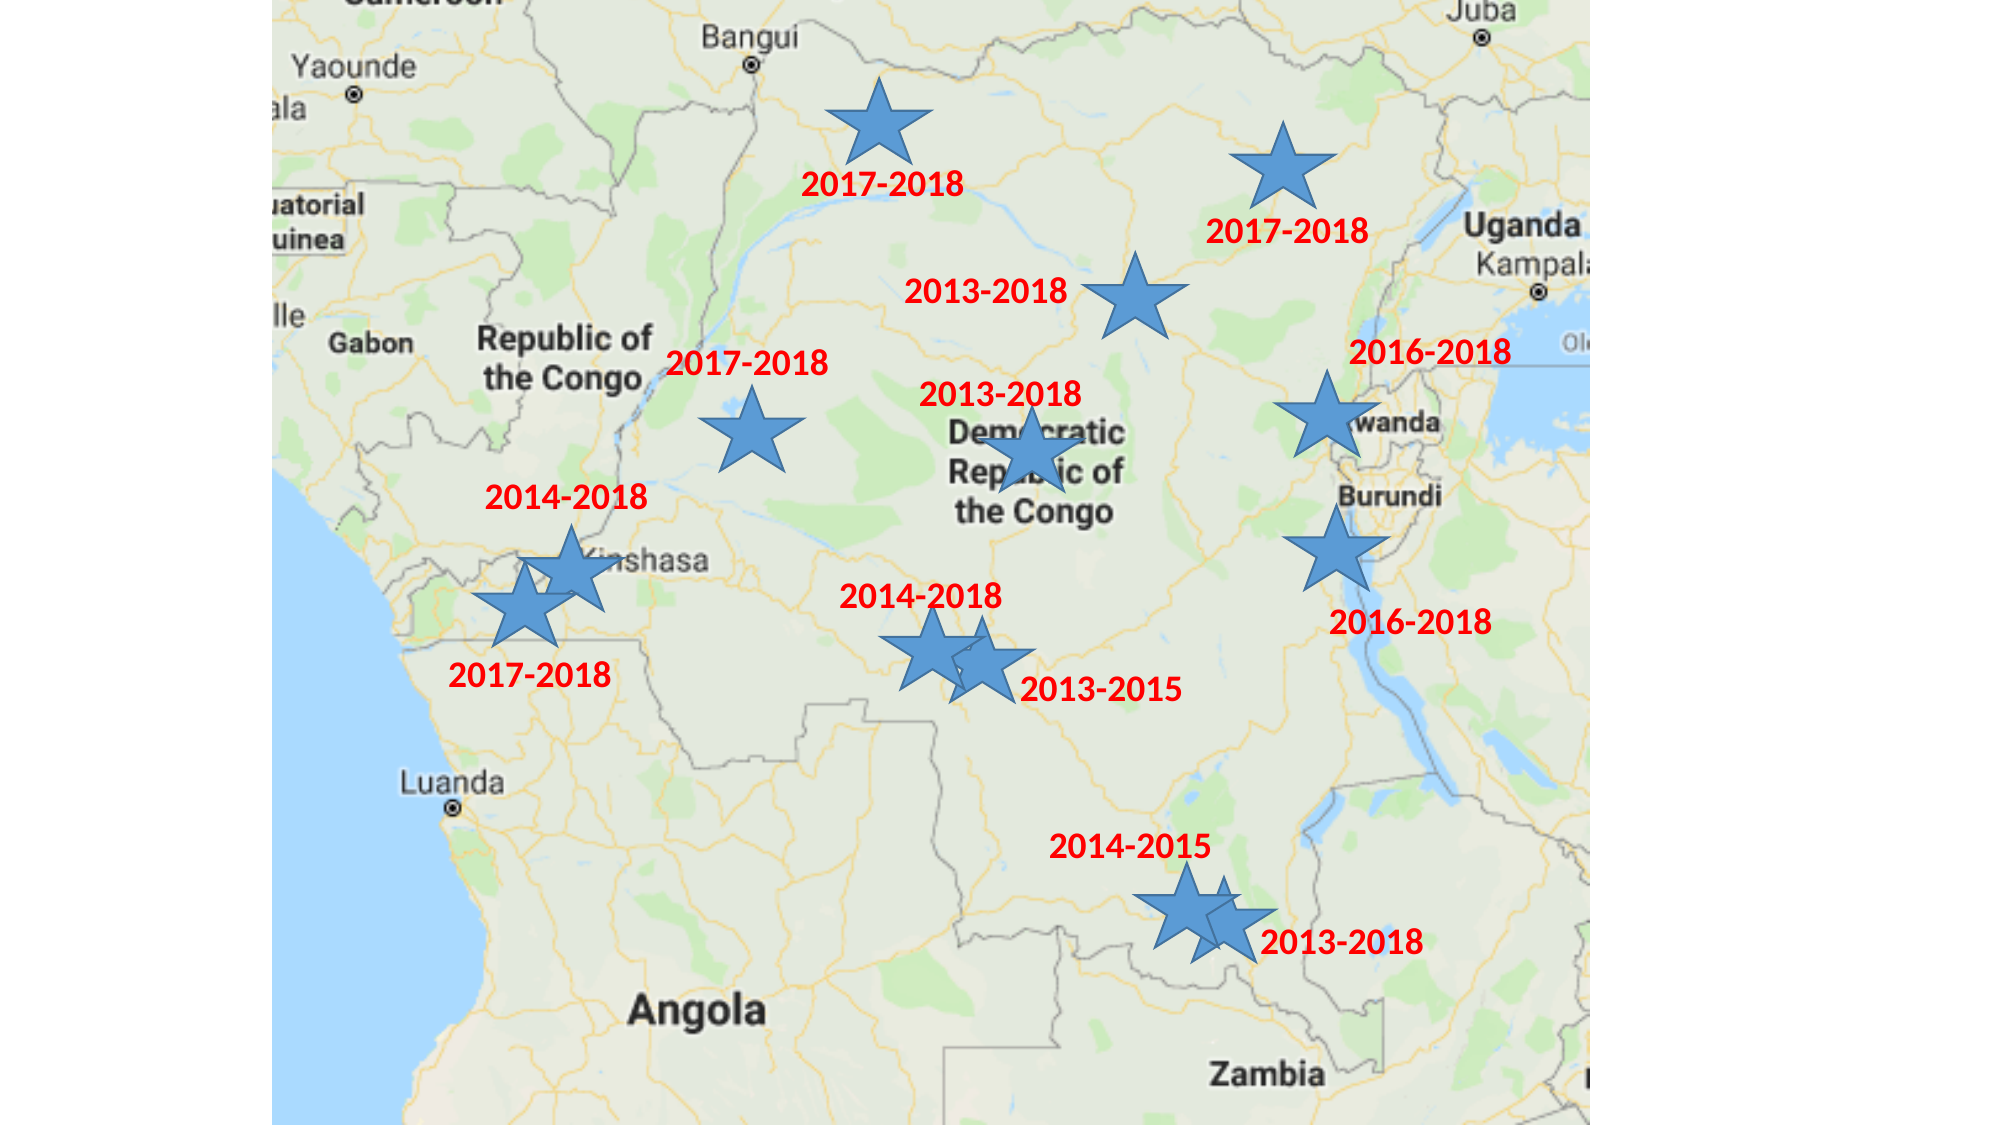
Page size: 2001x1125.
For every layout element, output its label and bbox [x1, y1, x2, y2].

picture [272, 0, 1590, 1125]
